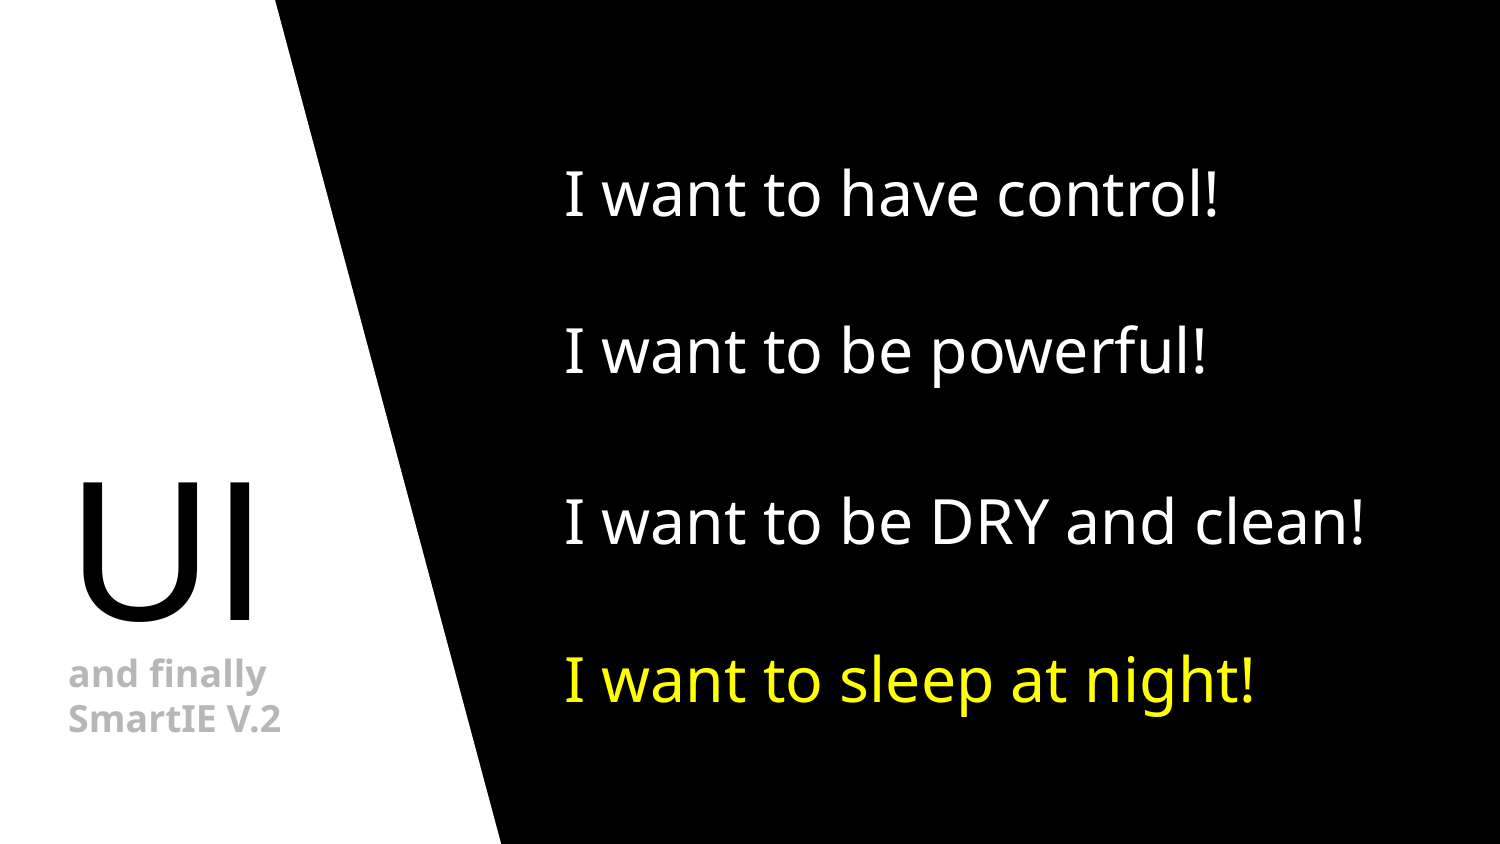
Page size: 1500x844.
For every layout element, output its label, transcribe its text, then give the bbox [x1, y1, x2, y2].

text_box I want to be powerful! [549, 296, 1422, 409]
text_box I want to sleep at night! [549, 624, 1422, 738]
title and finally SmartIE V.2 [53, 635, 365, 755]
text_box I want to have control! [549, 139, 1422, 252]
text_box UI [53, 405, 321, 636]
text_box I want to be DRY and clean! [549, 467, 1422, 580]
